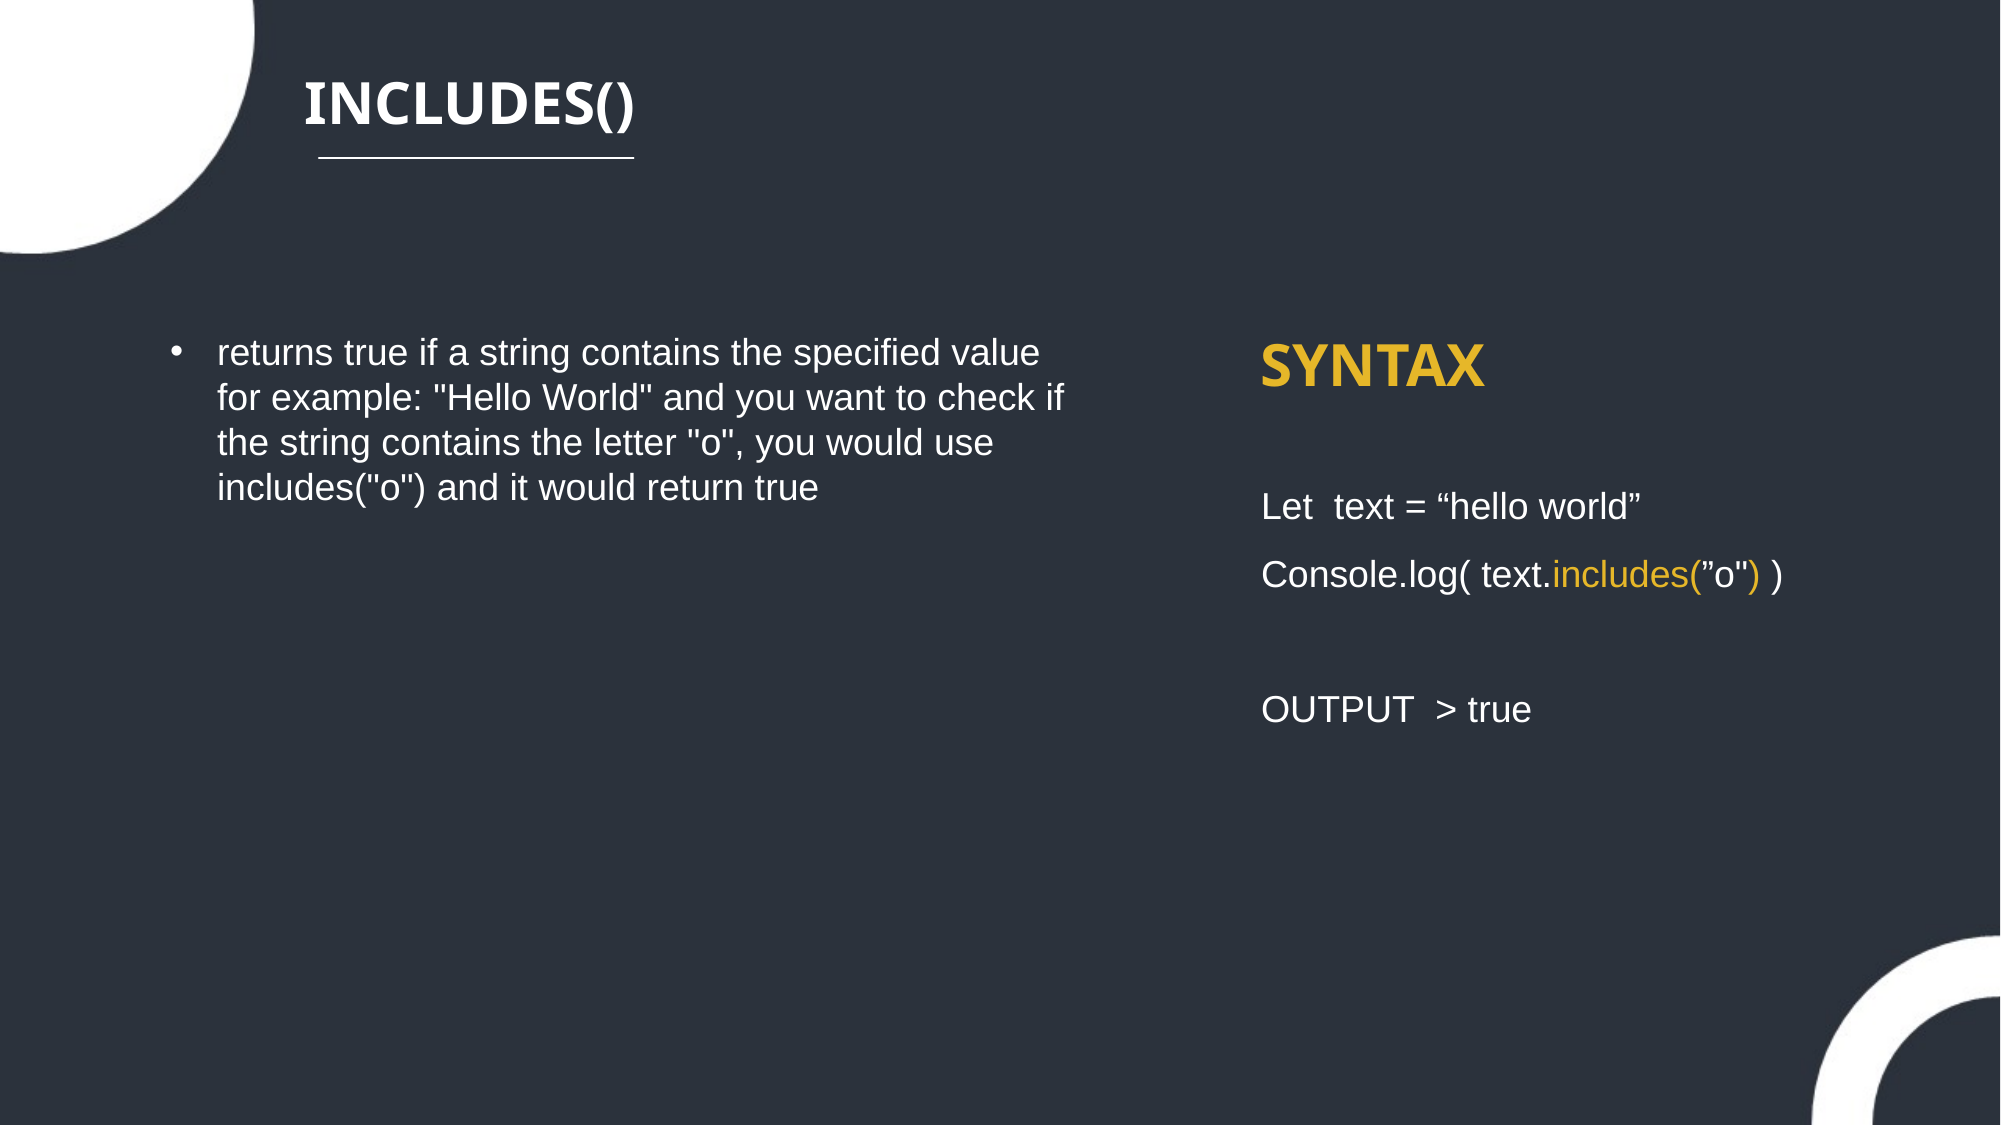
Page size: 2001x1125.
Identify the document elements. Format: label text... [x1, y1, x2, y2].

picture [0, 0, 2001, 1125]
text_box Let text = “hello world” Console.log( text.includes(”o") ) OUTPUT > true [1246, 452, 2000, 737]
text_box INCLUDES() [289, 59, 1987, 144]
text_box returns true if a string contains the specified value for example: "Hello World" and you want to check if the string contains the letter "o", you would use includes("o") and it would return true [155, 320, 1091, 516]
text_box SYNTAX [1246, 320, 1597, 406]
